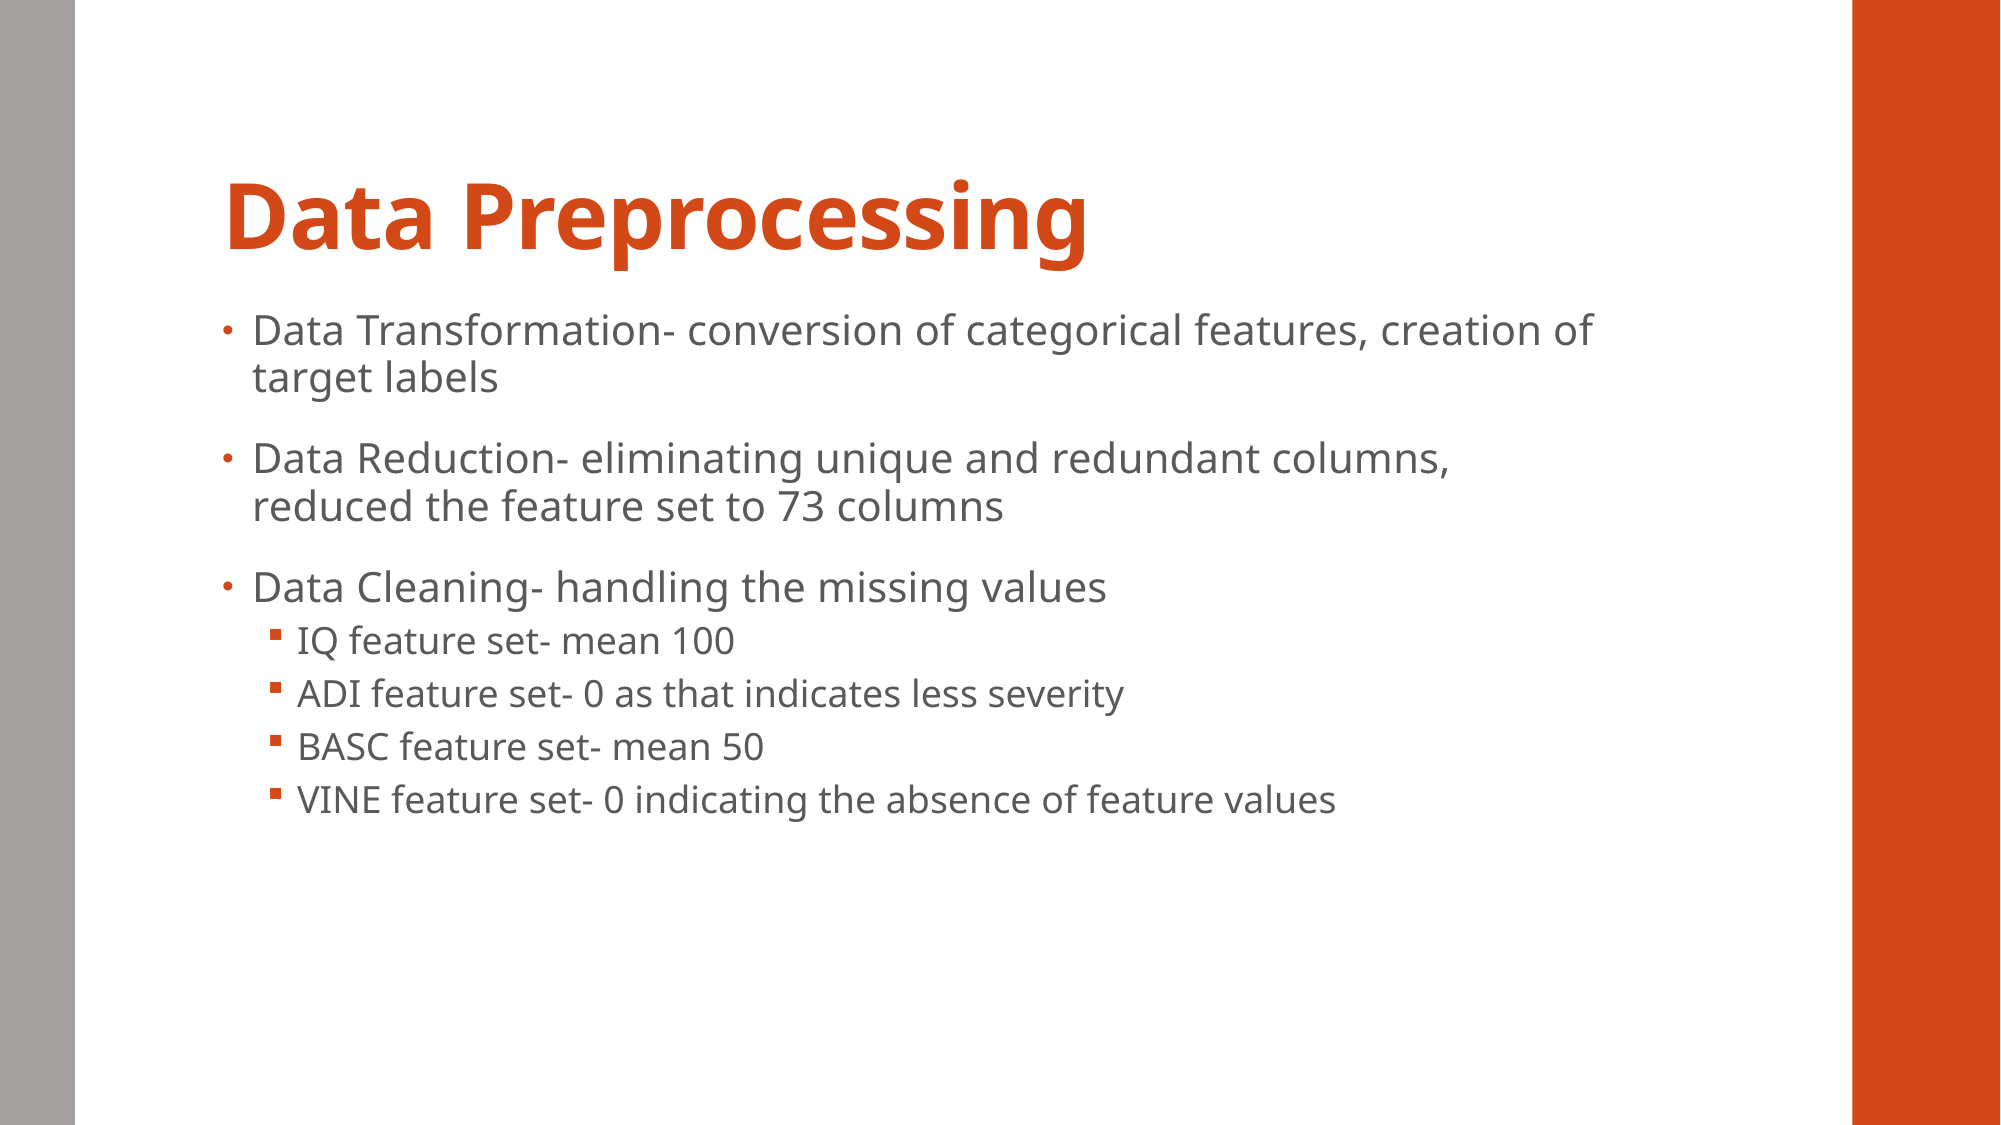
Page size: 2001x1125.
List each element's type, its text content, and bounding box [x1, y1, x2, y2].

title Data Preprocessing [206, 48, 1797, 278]
list Data Transformation- conversion of categorical features, creation of target labels Data Reduction- eliminating unique and redundant columns, reduced the feature set to 73 columns Data Cleaning- handling the missing values IQ feature set- mean 100 ADI feature set- 0 as that indicates less severity BASC feature set- mean 50 VINE feature set- 0 indicating the absence of feature values [206, 299, 1617, 1014]
